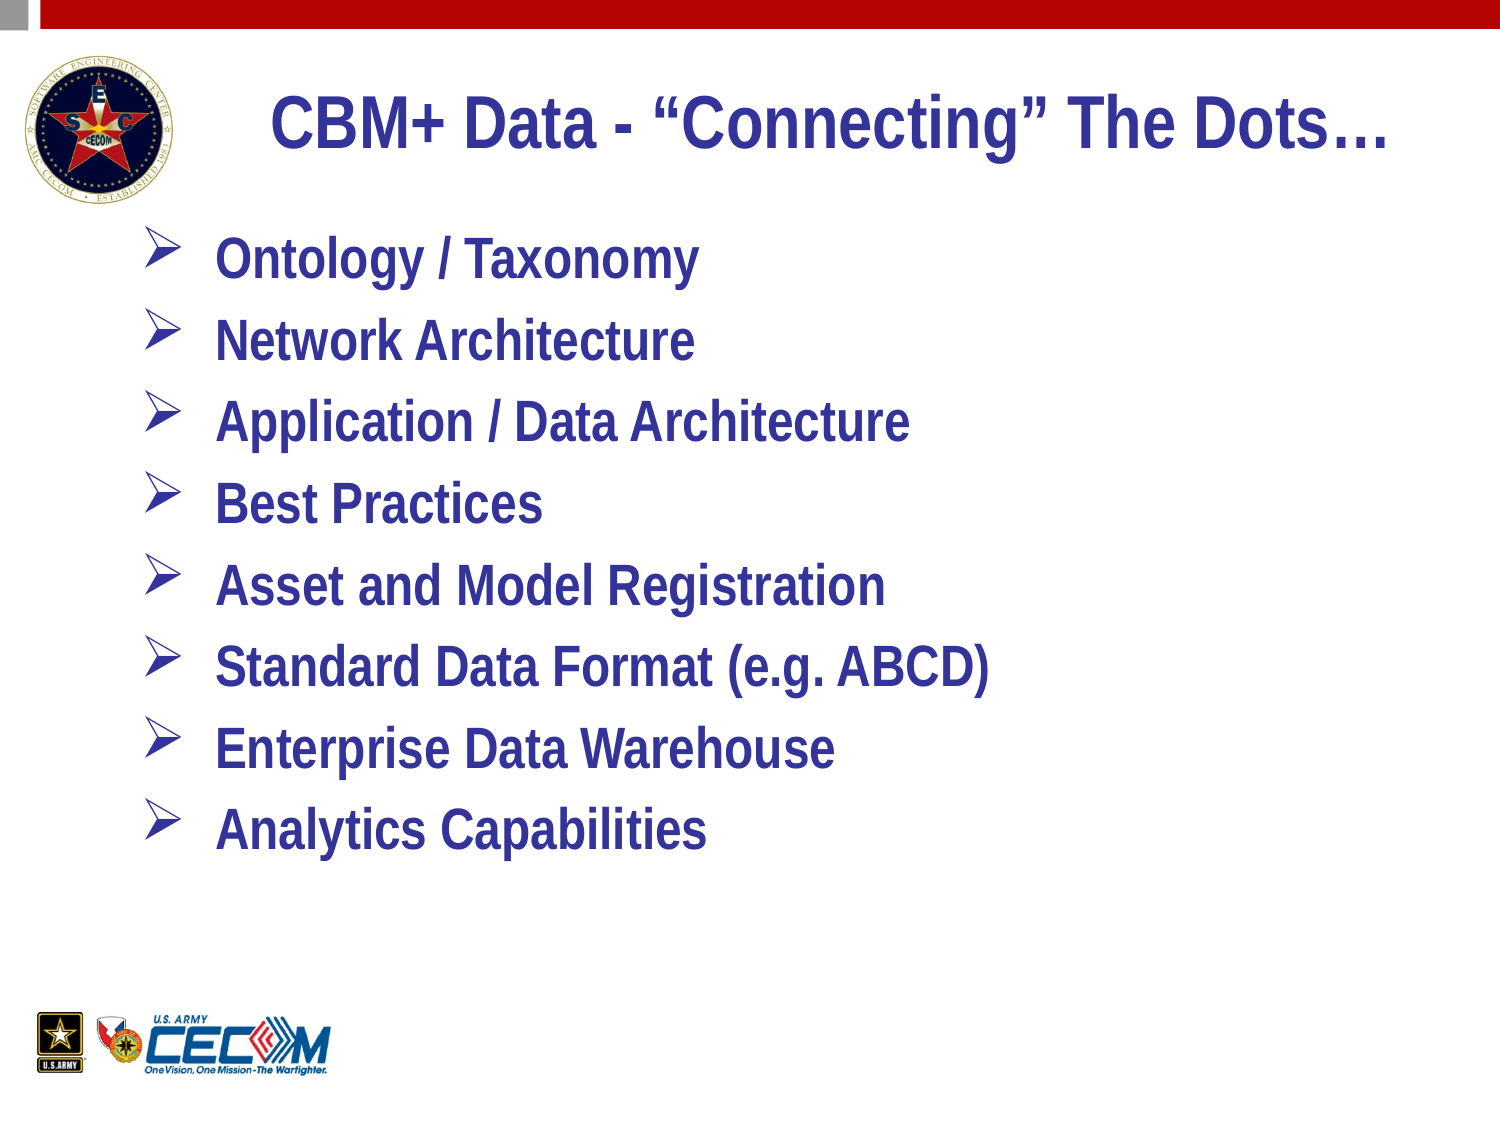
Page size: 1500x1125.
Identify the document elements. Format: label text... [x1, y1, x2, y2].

picture [96, 1015, 331, 1076]
picture [37, 1012, 87, 1073]
subtitle Ontology / Taxonomy Network Architecture Application / Data Architecture Best Practices Asset and Model Registration Standard Data Format (e.g. ABCD) Enterprise Data Warehouse Analytics Capabilities [124, 212, 1451, 901]
picture [23, 54, 174, 205]
title CBM+ Data - “Connecting” The Dots… [237, 74, 1426, 164]
